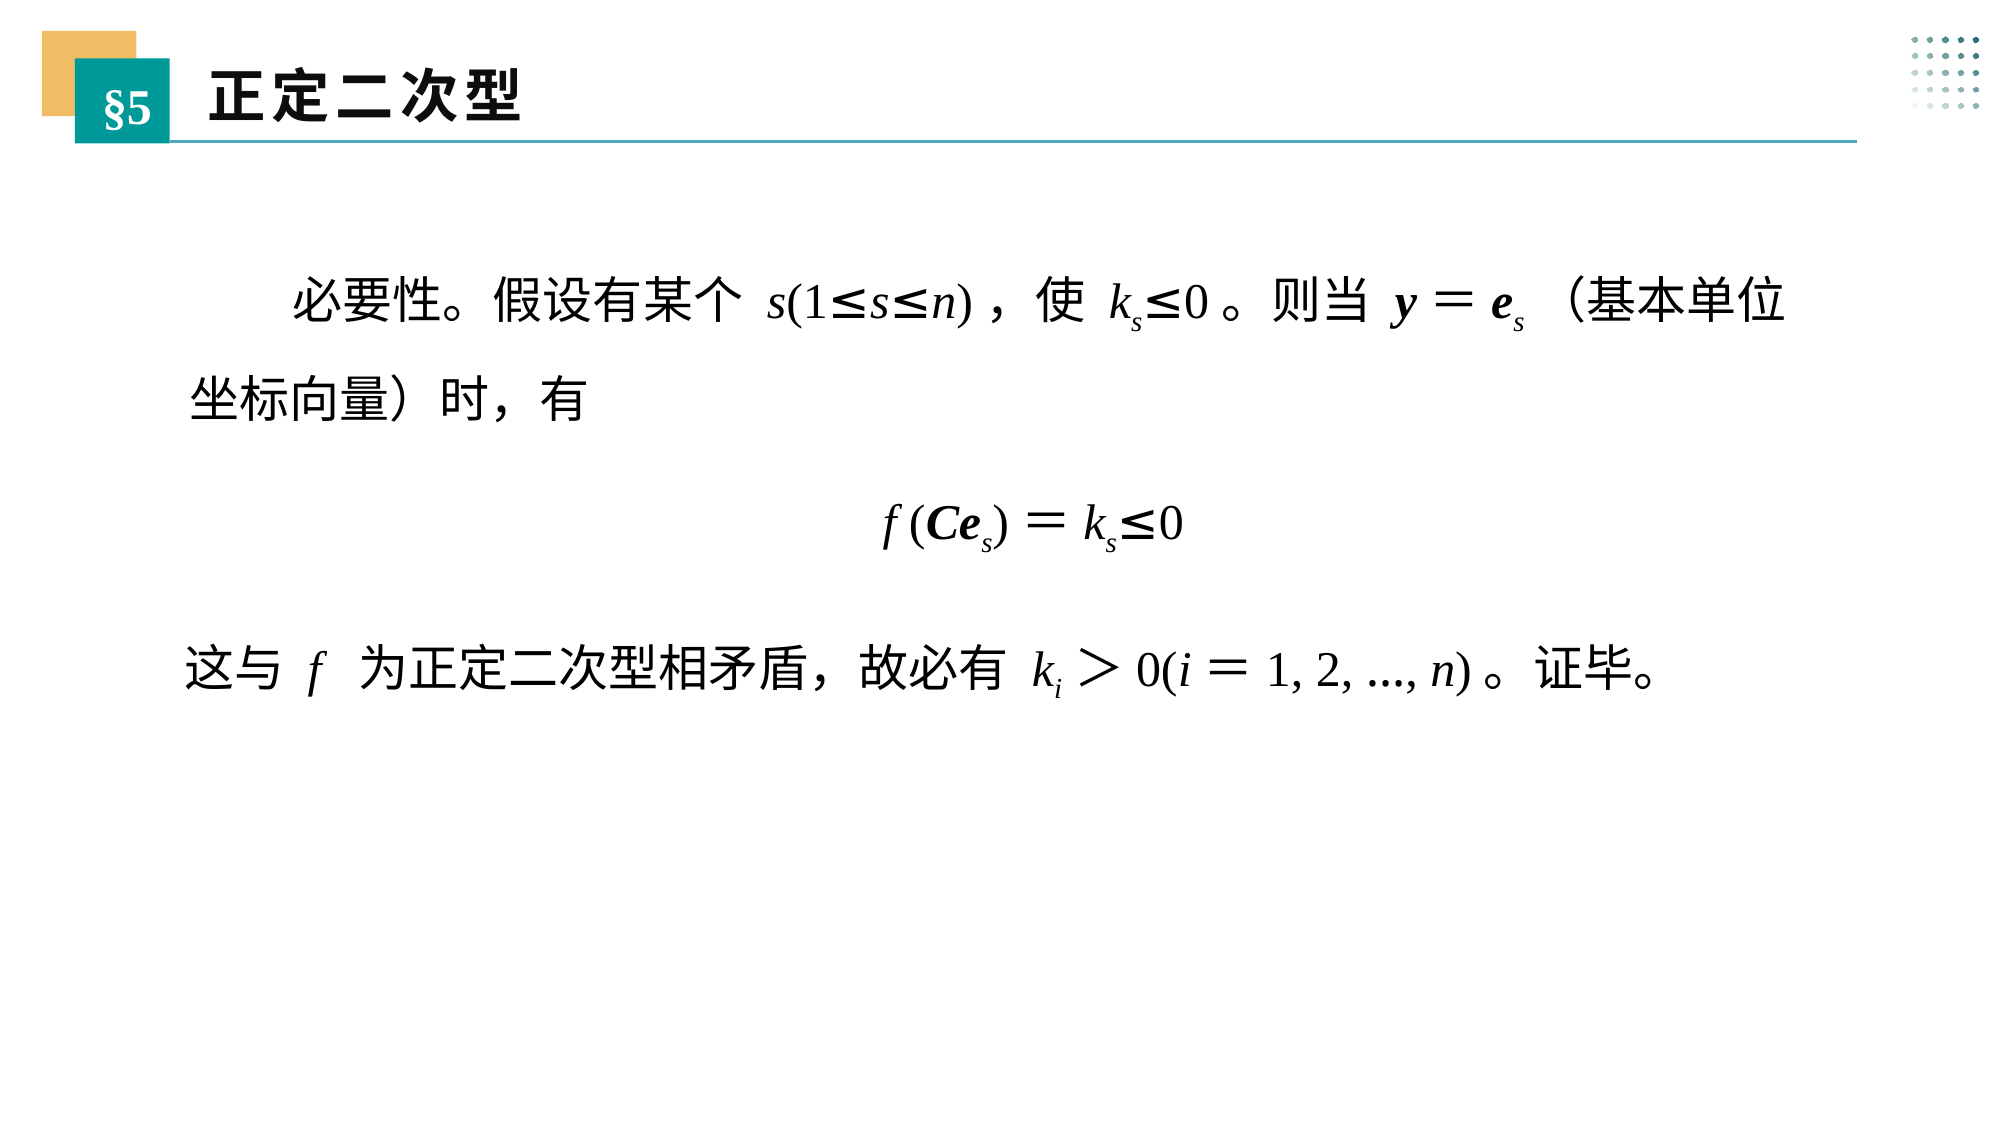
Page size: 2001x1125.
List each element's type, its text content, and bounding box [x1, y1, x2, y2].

text_box f (Ces)＝ks≤0 [170, 448, 1896, 566]
text_box 这与 f 为正定二次型相矛盾，故必有 ki＞0(i＝1, 2, …, n)。证毕。 [169, 594, 1895, 712]
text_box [79, 51, 856, 143]
text_box 必要性。假设有某个 s(1≤s≤n)，使 ks≤0。则当 y＝es（基本单位坐标向量）时，有 [174, 227, 1802, 435]
